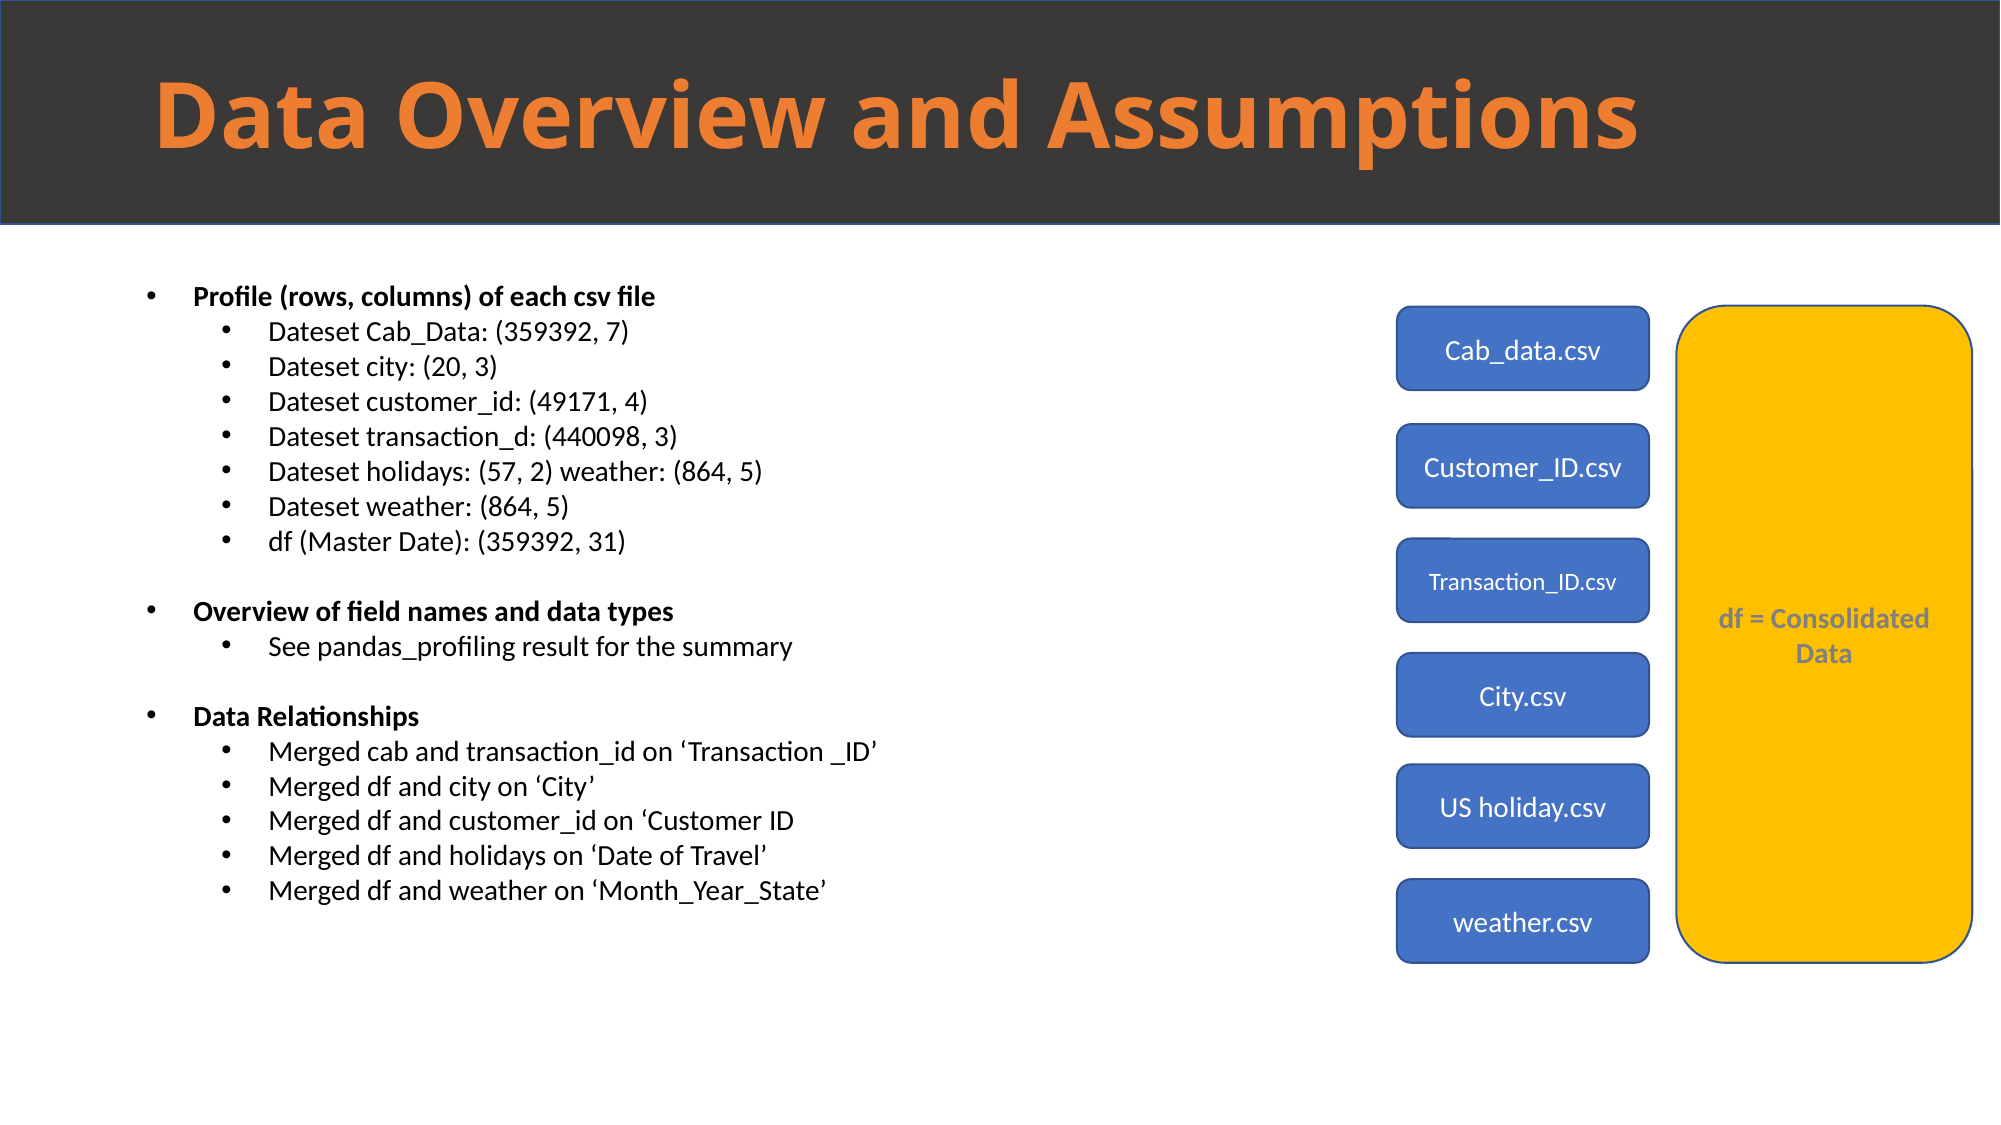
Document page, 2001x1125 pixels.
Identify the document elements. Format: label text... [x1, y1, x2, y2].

text_box weather.csv [1395, 878, 1651, 964]
text_box [0, 0, 2000, 225]
text_box Profile (rows, columns) of each csv file Dateset Cab_Data: (359392, 7) Dateset city: (20, 3) Dateset customer_id: (49171, 4) Dateset transaction_d: (440098, 3) Dateset holidays: (57, 2) weather: (864, 5) Dateset weather: (864, 5) df (Master Date): (359392, 31) Overview of field names and data types See pandas_profiling result for the summary Data Relationships Merged cab and transaction_id on ‘Transaction _ID’ Merged df and city on ‘City’ Merged df and customer_id on ‘Customer ID Merged df and holidays on ‘Date of Travel’ Merged df and weather on ‘Month_Year_State’ [131, 225, 1398, 1004]
text_box df = Consolidated Data [1675, 304, 1974, 964]
title Data Overview and Assumptions [137, 9, 1863, 228]
text_box Transaction_ID.csv [1395, 537, 1651, 624]
text_box Cab_data.csv [1395, 305, 1651, 392]
text_box US holiday.csv [1395, 763, 1651, 849]
text_box Customer_ID.csv [1395, 423, 1651, 509]
text_box City.csv [1395, 651, 1651, 738]
